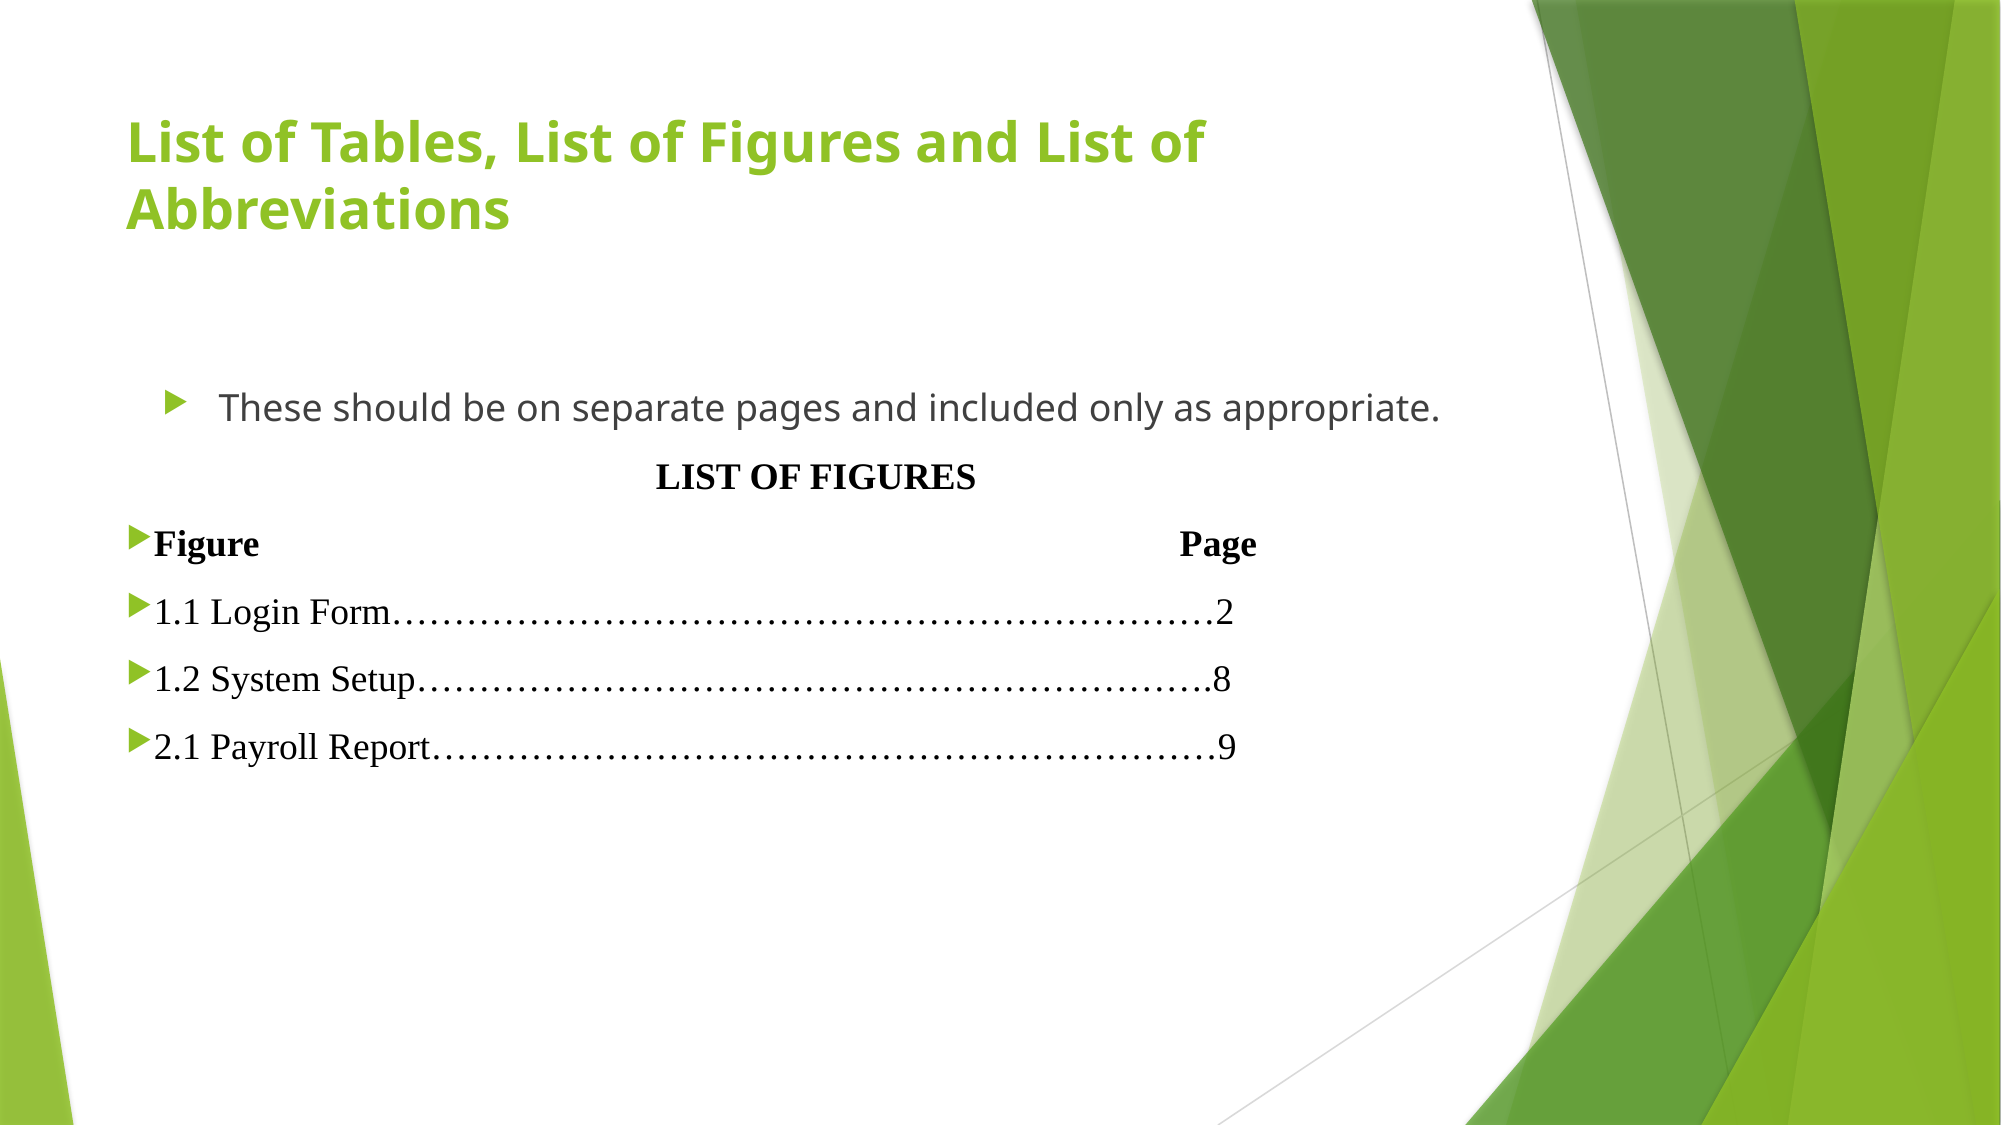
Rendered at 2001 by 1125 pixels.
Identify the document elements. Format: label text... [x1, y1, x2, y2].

title List of Tables, List of Figures and List of Abbreviations [111, 99, 1522, 317]
list These should be on separate pages and included only as appropriate. LIST OF FIGURES Figure Page 1.1 Login Form…………………………………………………………2 1.2 System Setup……………………………………………………….8 2.1 Payroll Report………………………………………………………9 [111, 354, 1522, 992]
